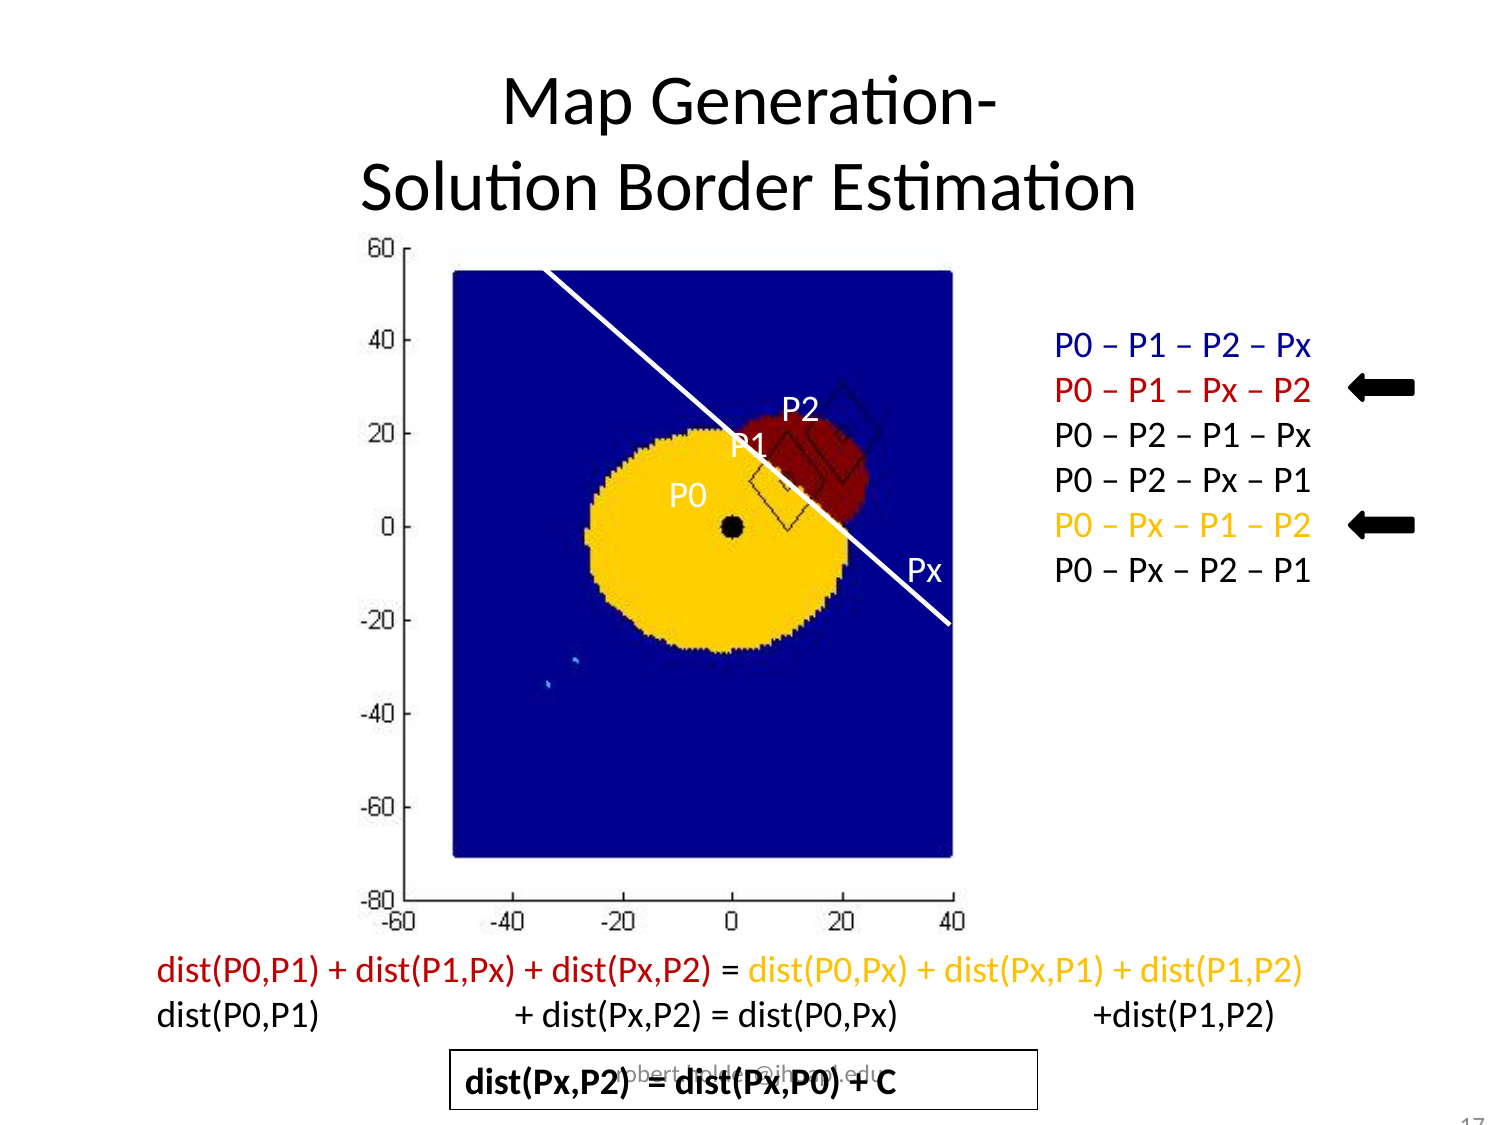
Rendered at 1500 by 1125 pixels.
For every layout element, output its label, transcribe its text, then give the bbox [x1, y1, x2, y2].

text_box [537, 262, 951, 626]
text_box dist(P0,P1) + dist(P1,Px) + dist(Px,P2) = dist(P0,Px) + dist(Px,P1) + dist(P1,P2) dist(P0,P1) + dist(Px,P2) = dist(P0,Px) +dist(P1,P2) [141, 937, 1319, 1043]
text_box dist(Px,P2) = dist(Px,P0) + C [449, 1049, 1038, 1110]
footer robert.holder@jhuapl.edu [512, 1042, 988, 1103]
text_box [1347, 510, 1415, 540]
text_box [1347, 373, 1415, 402]
slide_number 17 [1149, 1087, 1500, 1125]
text_box P0 – P1 – P2 – Px P0 – P1 – Px – P2 P0 – P2 – P1 – Px P0 – P2 – Px – P1 P0 – Px – P1 – P2 P0 – Px – P2 – P1 [1039, 312, 1327, 598]
title Map Generation- Solution Border Estimation [75, 45, 1425, 233]
picture [312, 187, 1020, 988]
